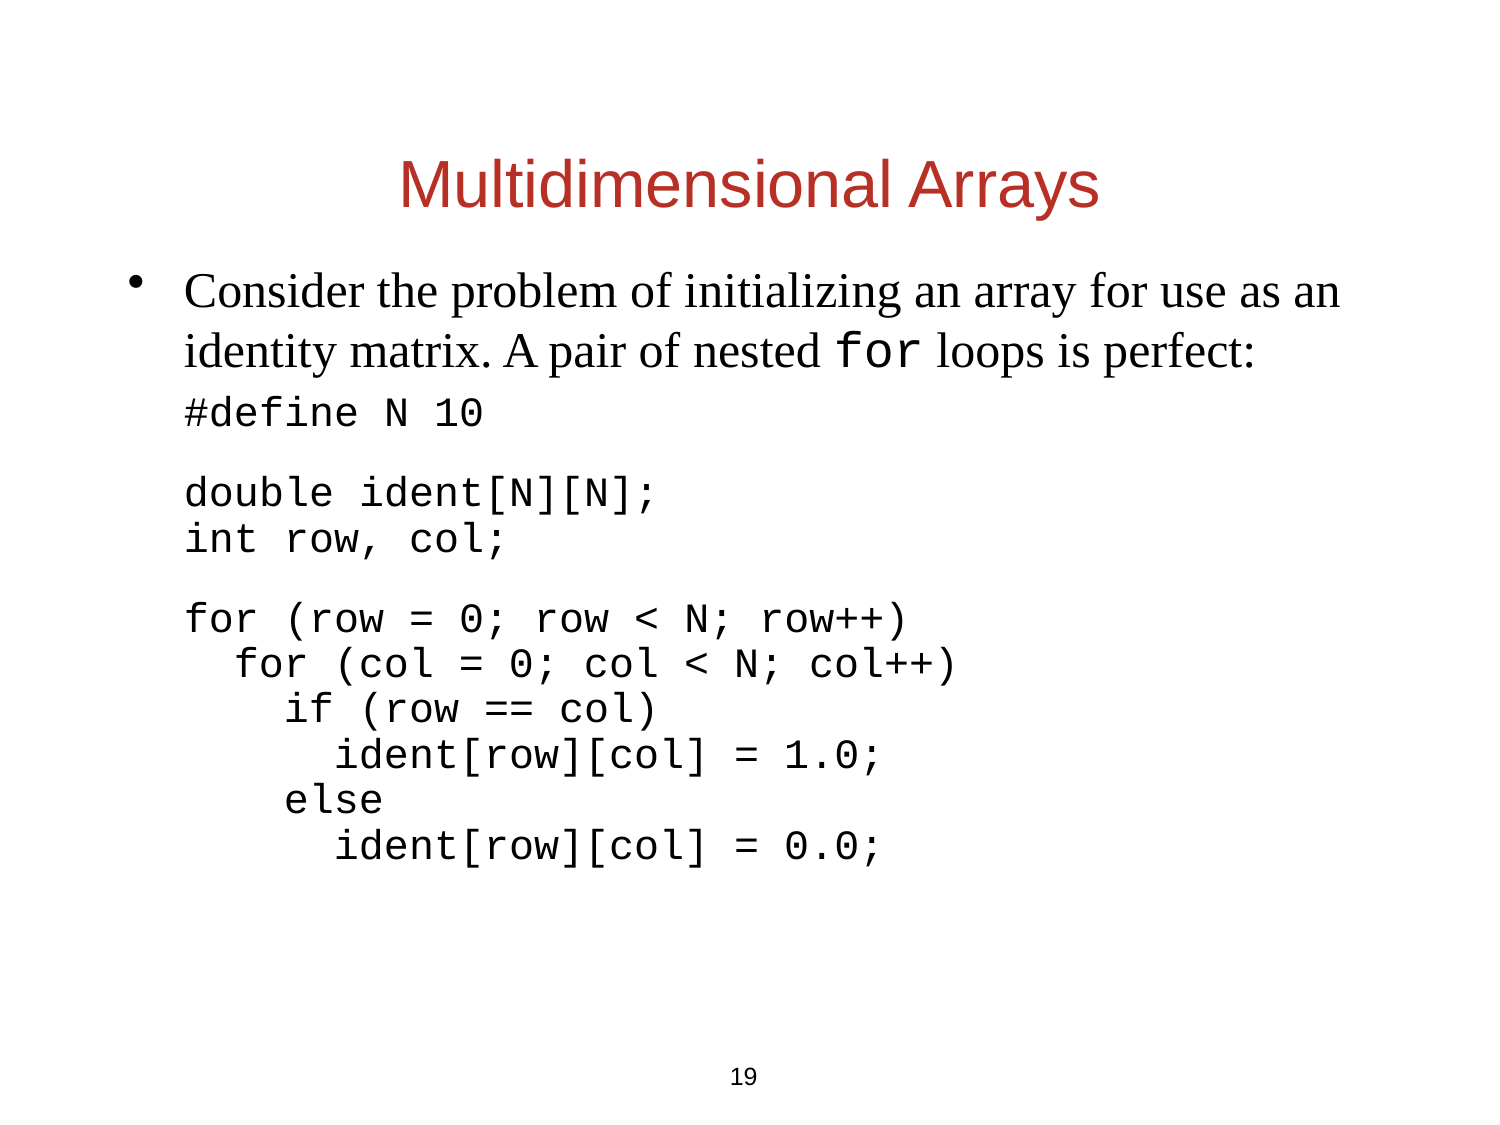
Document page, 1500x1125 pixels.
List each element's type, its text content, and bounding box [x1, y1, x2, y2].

slide_number 19 [687, 1049, 801, 1101]
title Multidimensional Arrays [112, 125, 1388, 238]
list Consider the problem of initializing an array for use as an identity matrix. A pair of nested for loops is perfect: #define N 10 double ident[N][N]; int row, col; for (row = 0; row < N; row++) for (col = 0; col < N; col++) if (row == col) ident[row][col] = 1.0; else ident[row][col] = 0.0; [112, 249, 1388, 1038]
